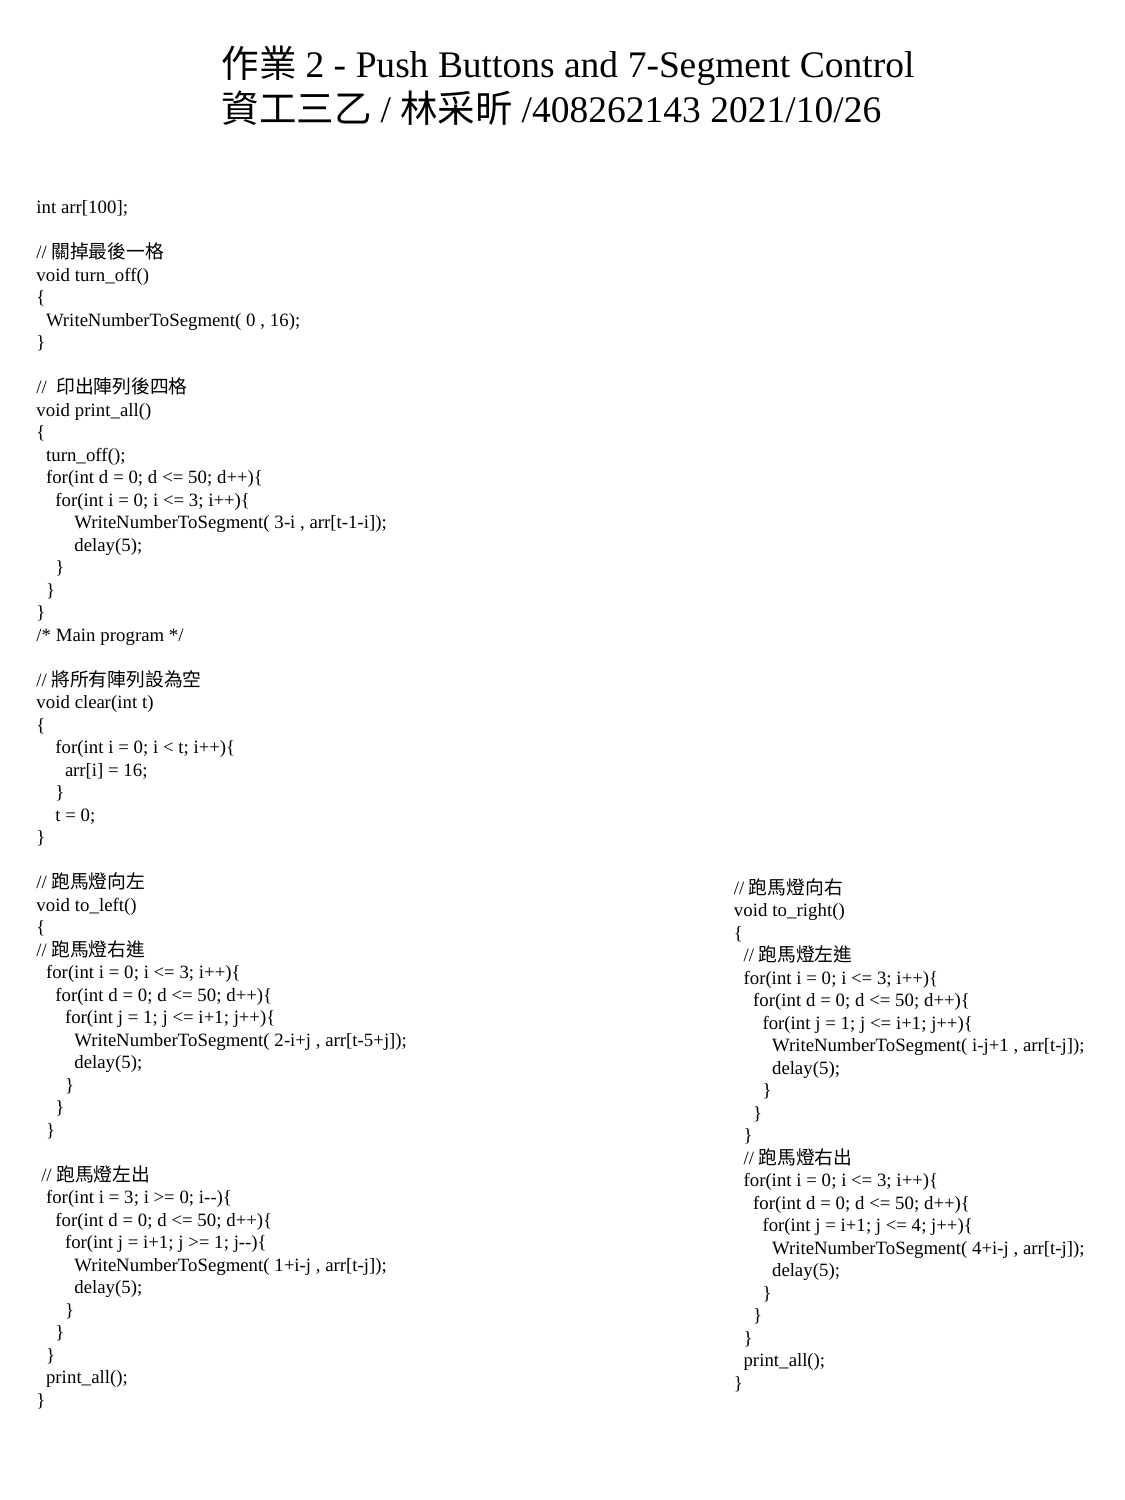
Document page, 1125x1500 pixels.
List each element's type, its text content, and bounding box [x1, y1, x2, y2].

text_box //跑馬燈向右 void to_right() { //跑馬燈左進 for(int i = 0; i <= 3; i++){ for(int d = 0; d <= 50; d++){ for(int j = 1; j <= i+1; j++){ WriteNumberToSegment( i-j+1 , arr[t-j]); delay(5); } } } //跑馬燈右出 for(int i = 0; i <= 3; i++){ for(int d = 0; d <= 50; d++){ for(int j = i+1; j <= 4; j++){ WriteNumberToSegment( 4+i-j , arr[t-j]); delay(5); } } } print_all(); } [719, 868, 1100, 1423]
text_box int arr[100]; //關掉最後一格 void turn_off() { WriteNumberToSegment( 0 , 16); } // 印出陣列後四格 void print_all() { turn_off(); for(int d = 0; d <= 50; d++){ for(int i = 0; i <= 3; i++){ WriteNumberToSegment( 3-i , arr[t-1-i]); delay(5); } } } /* Main program */ //將所有陣列設為空 void clear(int t) { for(int i = 0; i < t; i++){ arr[i] = 16; } t = 0; } //跑馬燈向左 void to_left() { //跑馬燈右進 for(int i = 0; i <= 3; i++){ for(int d = 0; d <= 50; d++){ for(int j = 1; j <= i+1; j++){ WriteNumberToSegment( 2-i+j , arr[t-5+j]); delay(5); } } } //跑馬燈左出 for(int i = 3; i >= 0; i--){ for(int d = 0; d <= 50; d++){ for(int j = i+1; j >= 1; j--){ WriteNumberToSegment( 1+i-j , arr[t-j]); delay(5); } } } print_all(); } [21, 187, 422, 1463]
text_box 作業2 - Push Buttons and 7-Segment Control 資工三乙/林采昕/408262143 2021/10/26 [206, 32, 930, 138]
